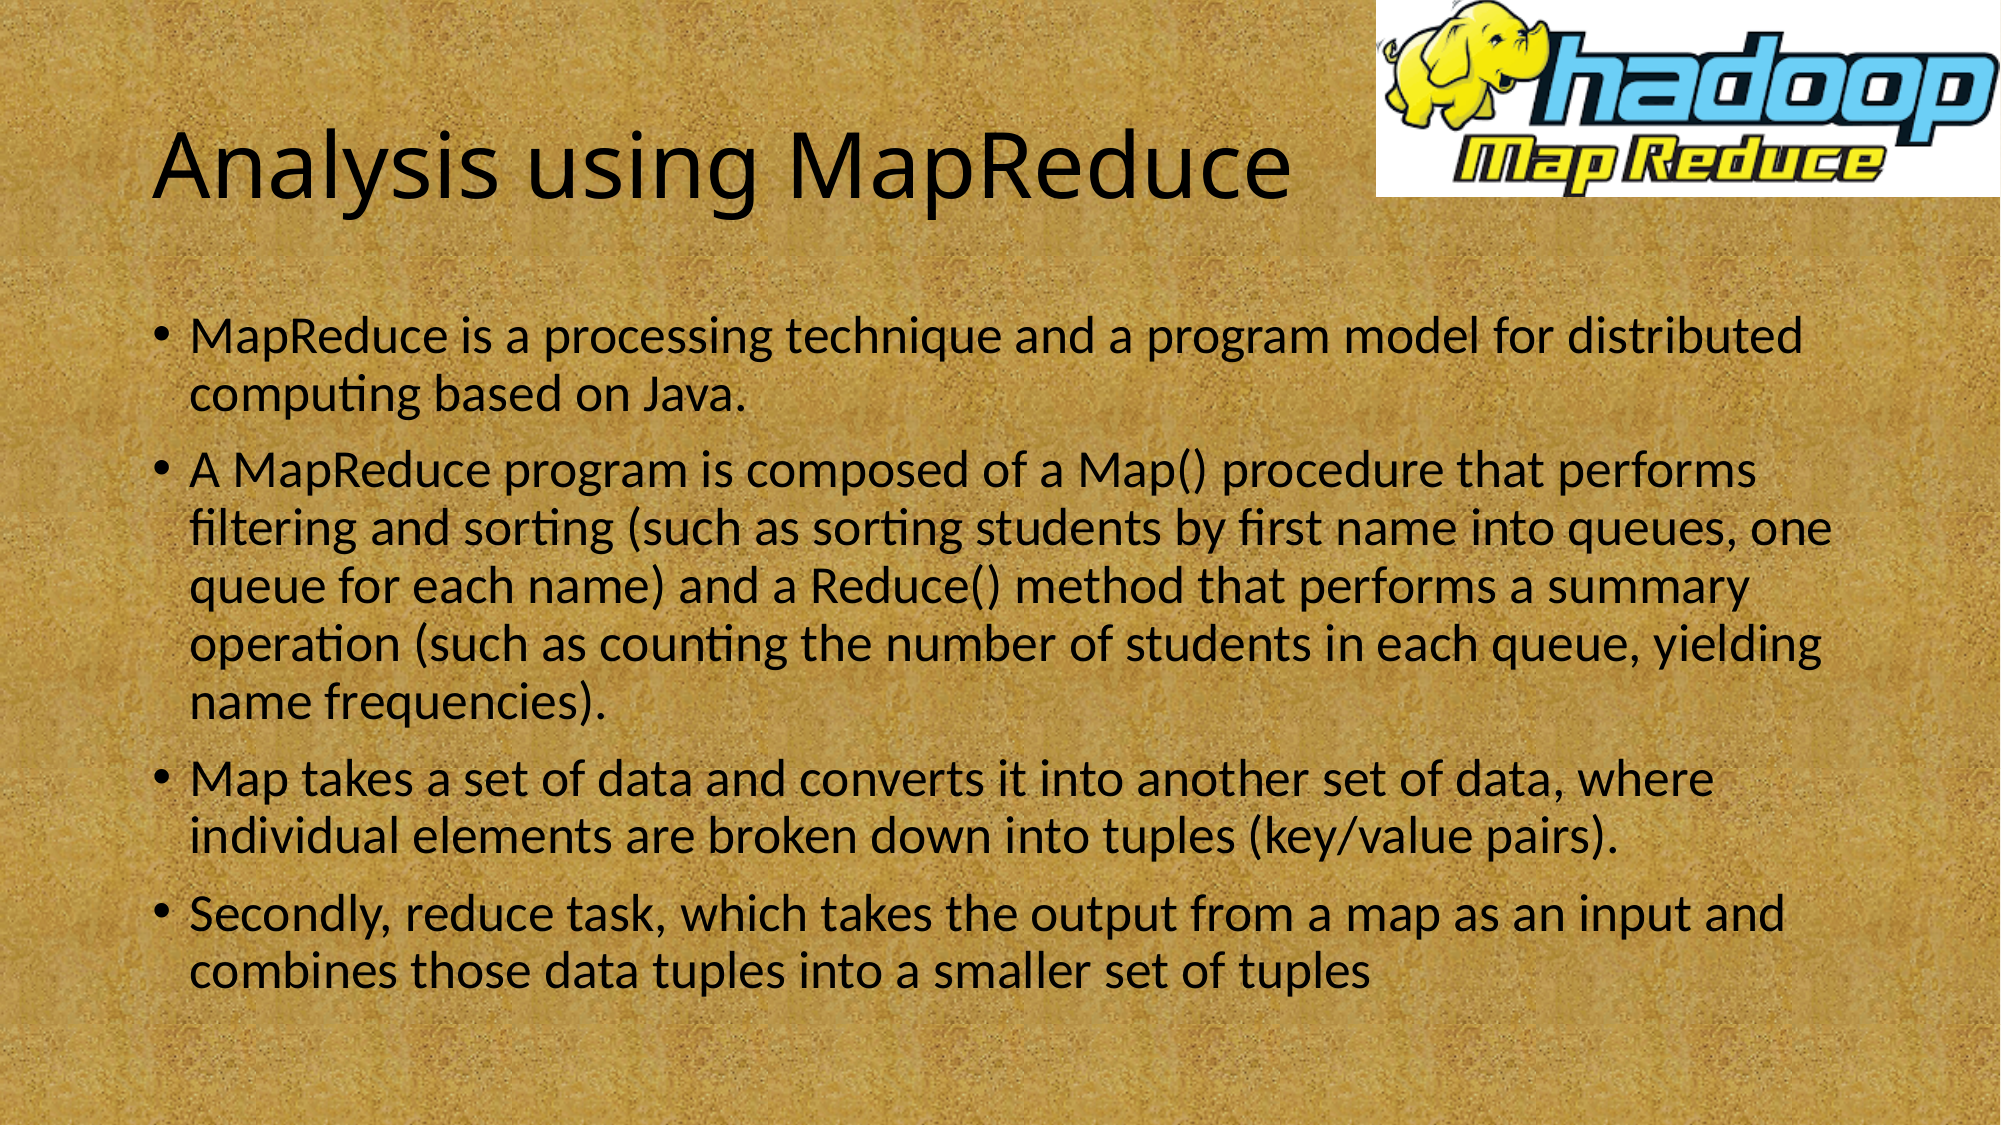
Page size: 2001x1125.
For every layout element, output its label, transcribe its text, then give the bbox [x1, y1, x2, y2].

picture [0, 0, 2001, 1125]
title Analysis using MapReduce [137, 59, 1863, 278]
list MapReduce is a processing technique and a program model for distributed computing based on Java. A MapReduce program is composed of a Map() procedure that performs filtering and sorting (such as sorting students by first name into queues, one queue for each name) and a Reduce() method that performs a summary operation (such as counting the number of students in each queue, yielding name frequencies). Map takes a set of data and converts it into another set of data, where individual elements are broken down into tuples (key/value pairs). Secondly, reduce task, which takes the output from a map as an input and combines those data tuples into a smaller set of tuples [137, 299, 1863, 1014]
